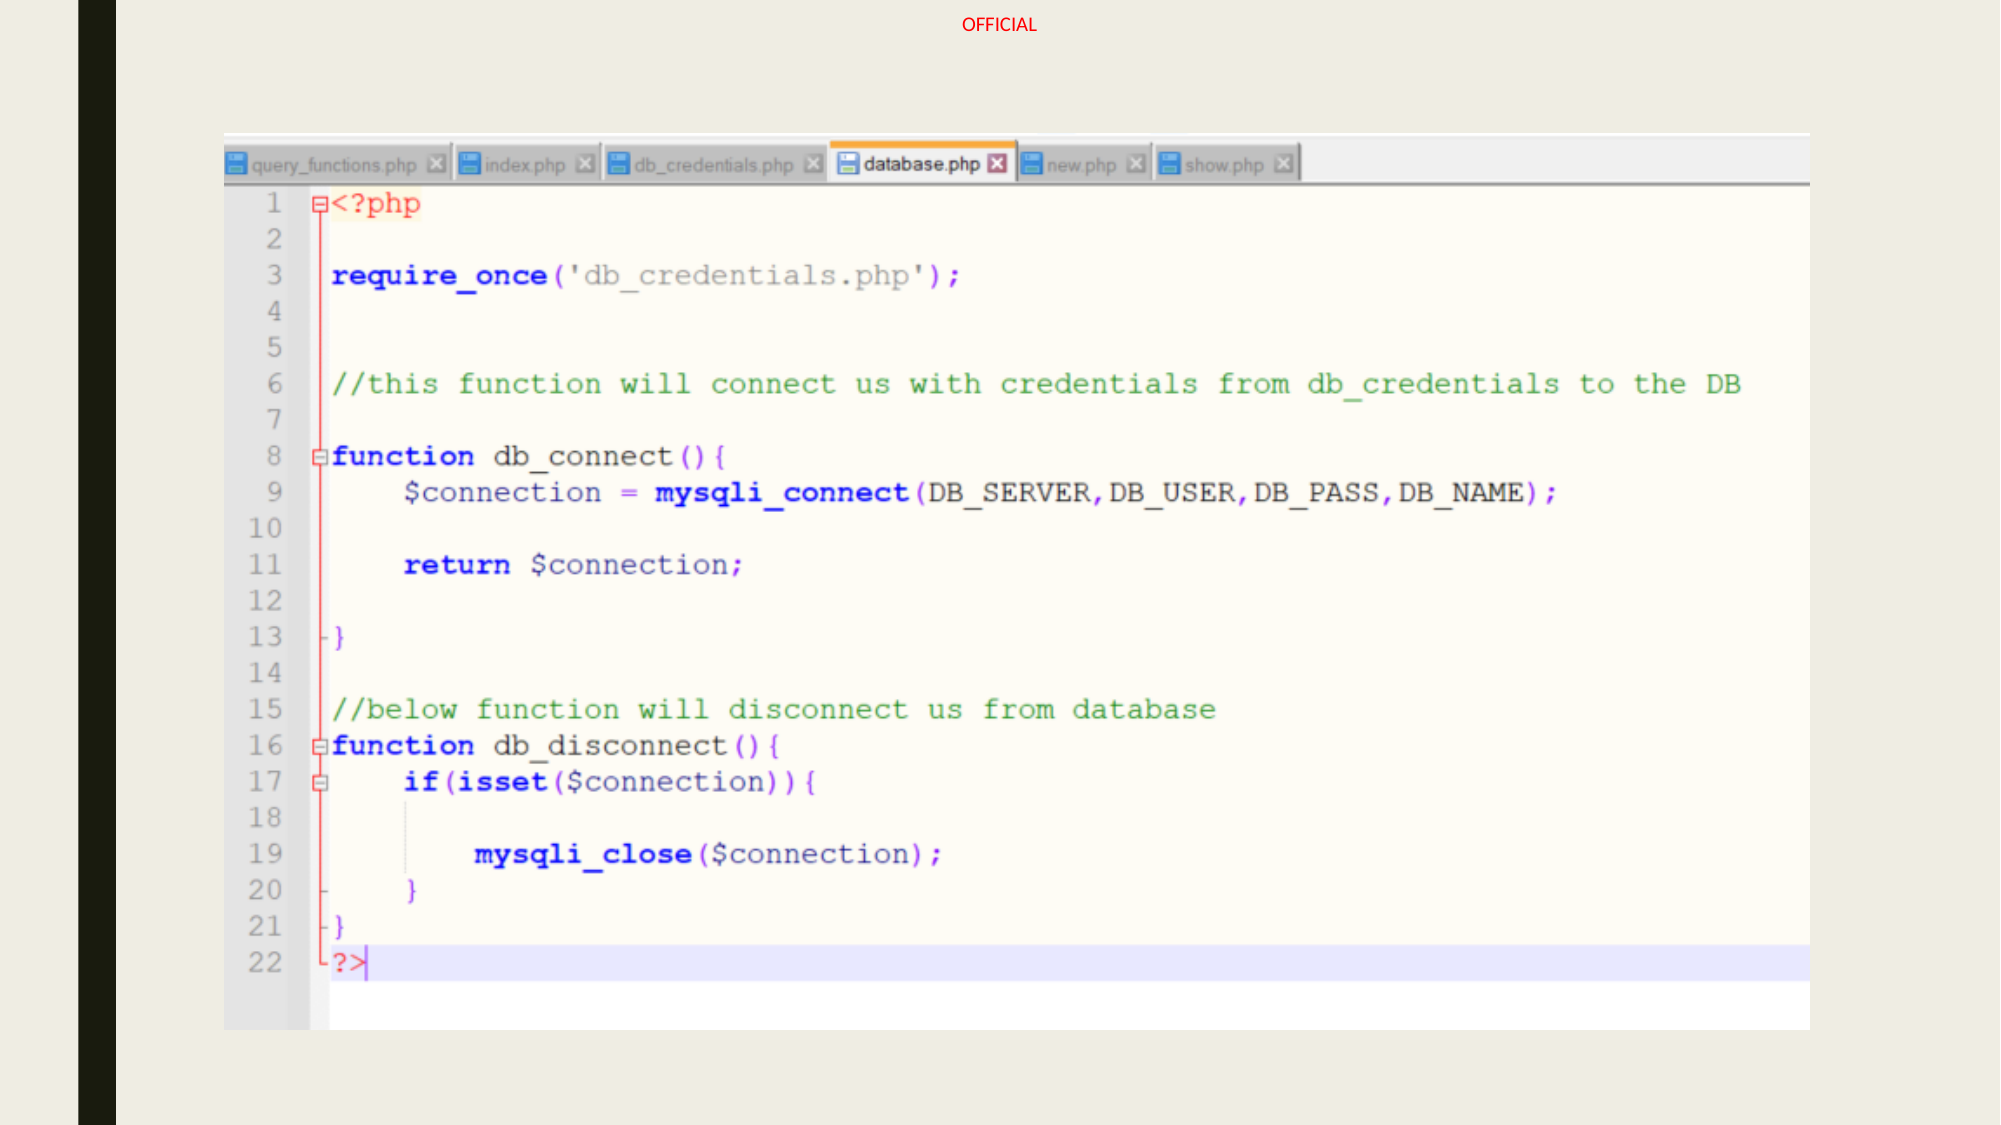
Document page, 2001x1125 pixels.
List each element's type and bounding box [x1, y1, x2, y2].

picture [224, 133, 1810, 1030]
